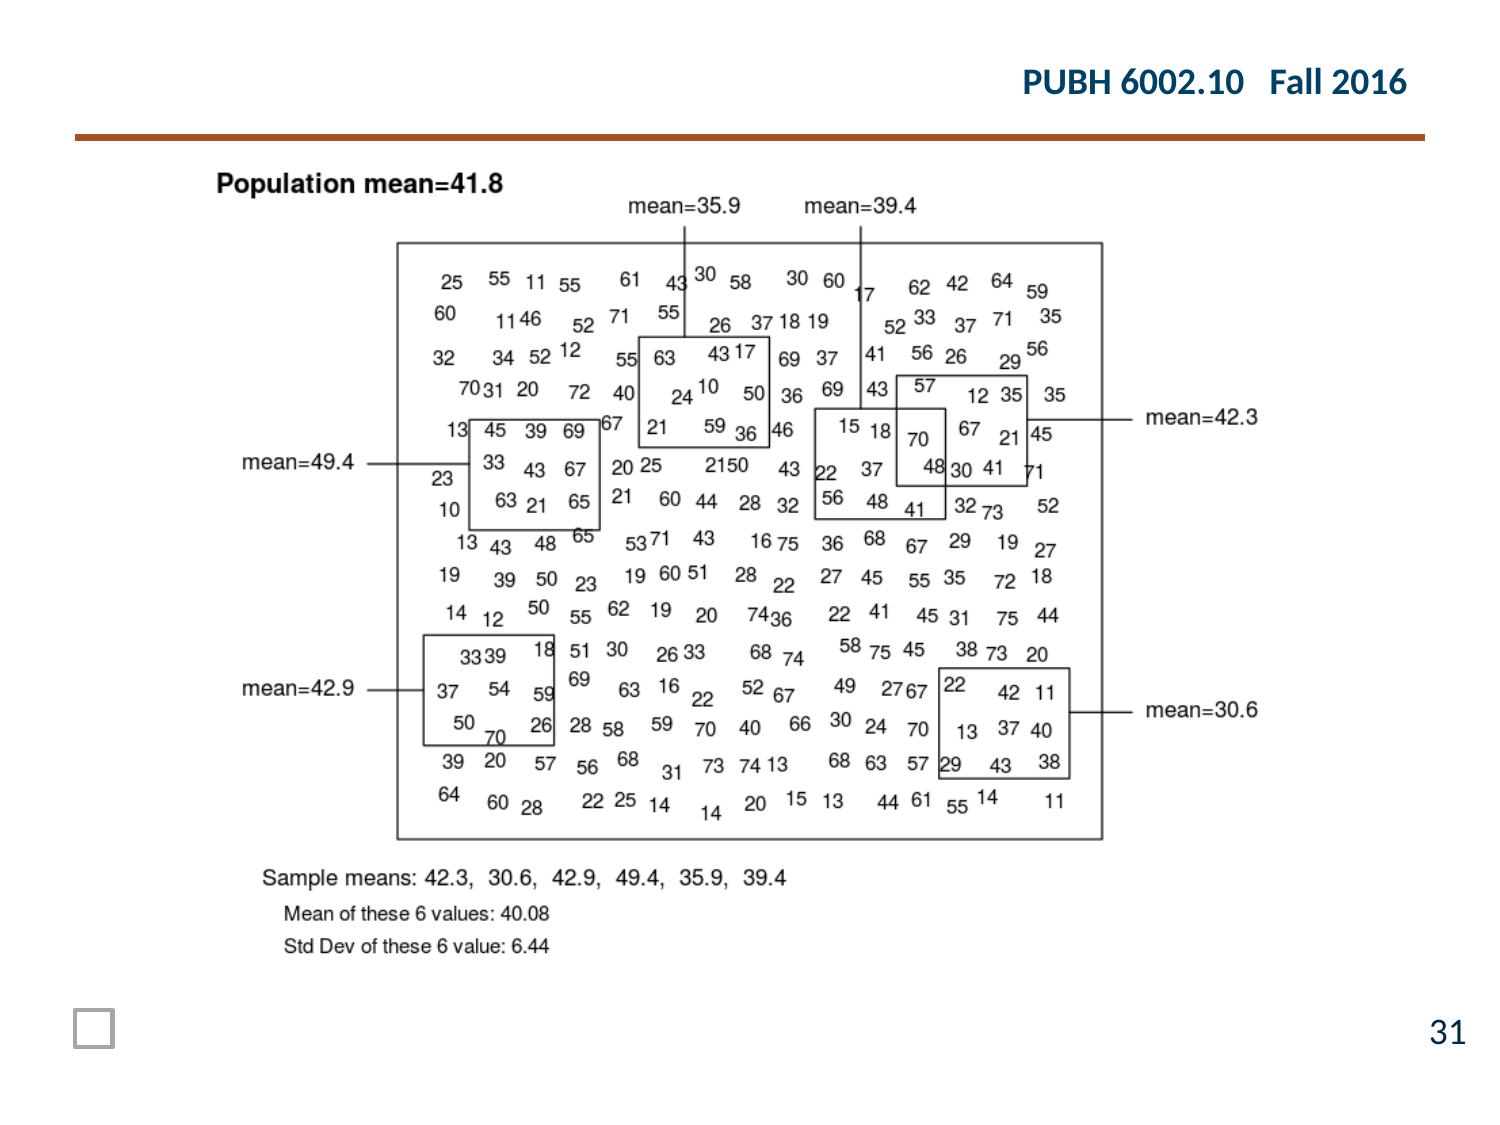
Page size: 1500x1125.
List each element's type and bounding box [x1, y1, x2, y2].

list [208, 162, 1292, 976]
